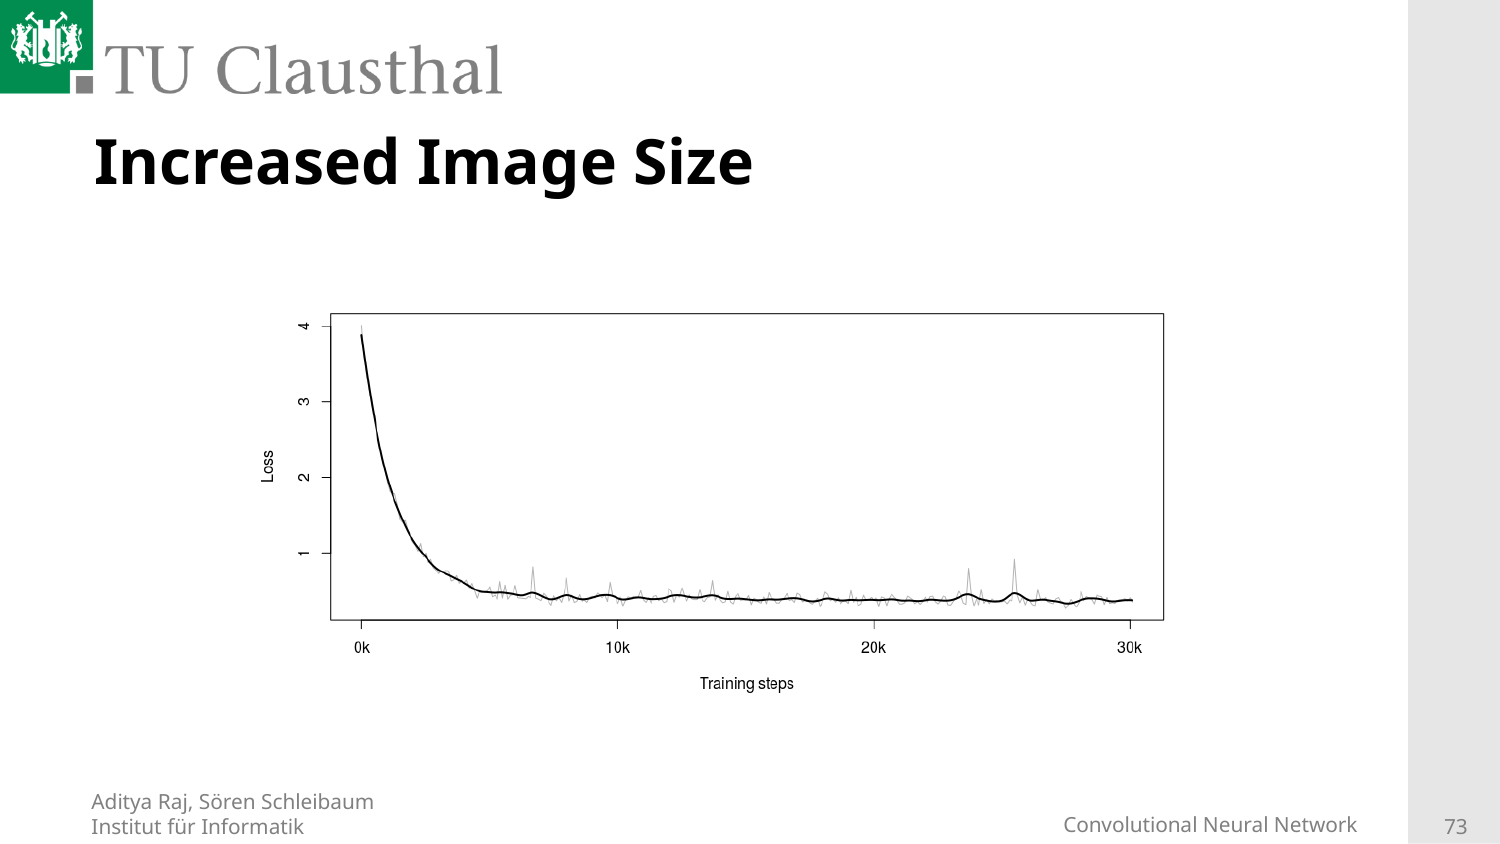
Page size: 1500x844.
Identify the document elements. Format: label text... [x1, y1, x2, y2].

title Increased Image Size [79, 114, 1375, 201]
picture [0, 0, 502, 94]
picture [255, 239, 1202, 713]
